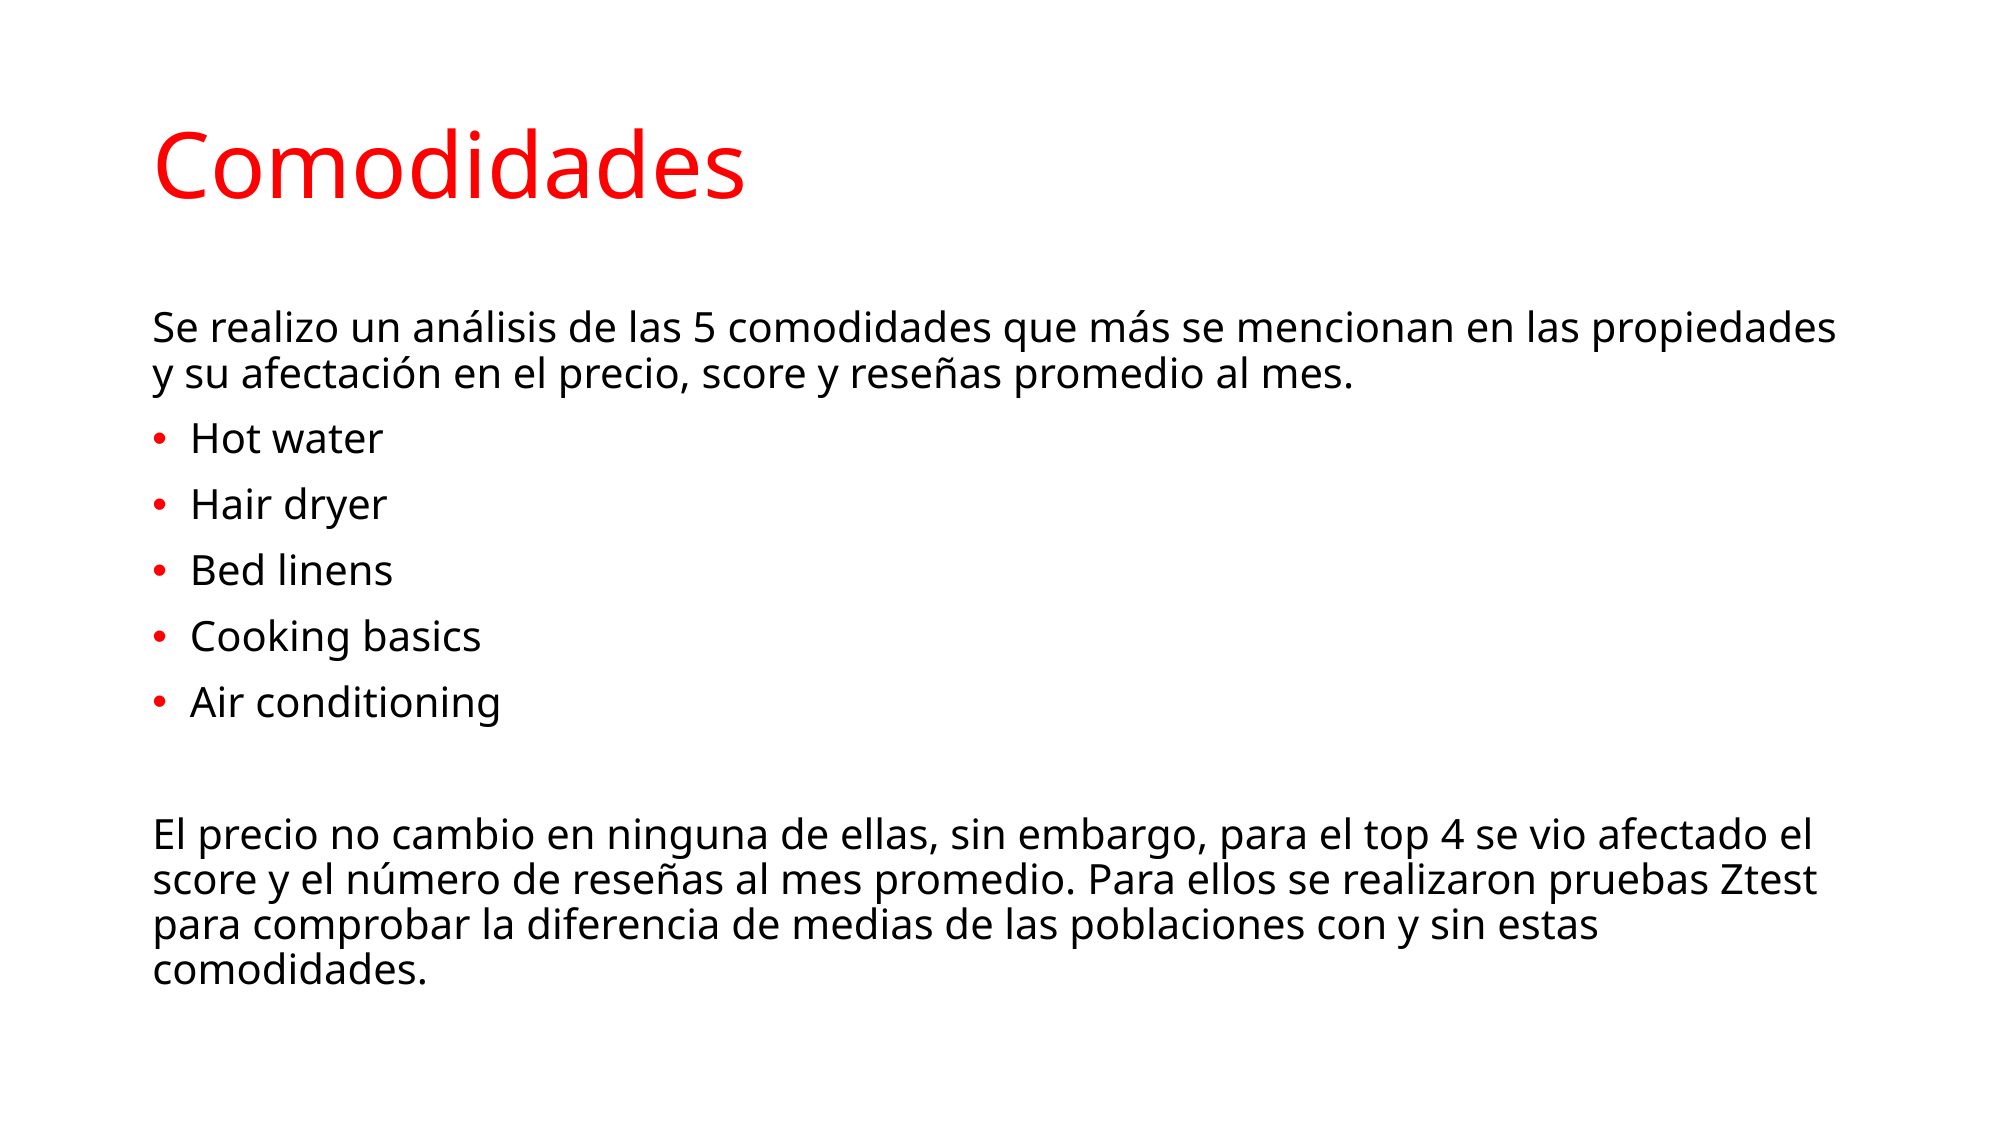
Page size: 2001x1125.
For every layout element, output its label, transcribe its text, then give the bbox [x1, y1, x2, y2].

list Se realizo un análisis de las 5 comodidades que más se mencionan en las propiedades y su afectación en el precio, score y reseñas promedio al mes. Hot water Hair dryer Bed linens Cooking basics Air conditioning El precio no cambio en ninguna de ellas, sin embargo, para el top 4 se vio afectado el score y el número de reseñas al mes promedio. Para ellos se realizaron pruebas Ztest para comprobar la diferencia de medias de las poblaciones con y sin estas comodidades. [137, 299, 1863, 1014]
title Comodidades [137, 59, 1863, 278]
